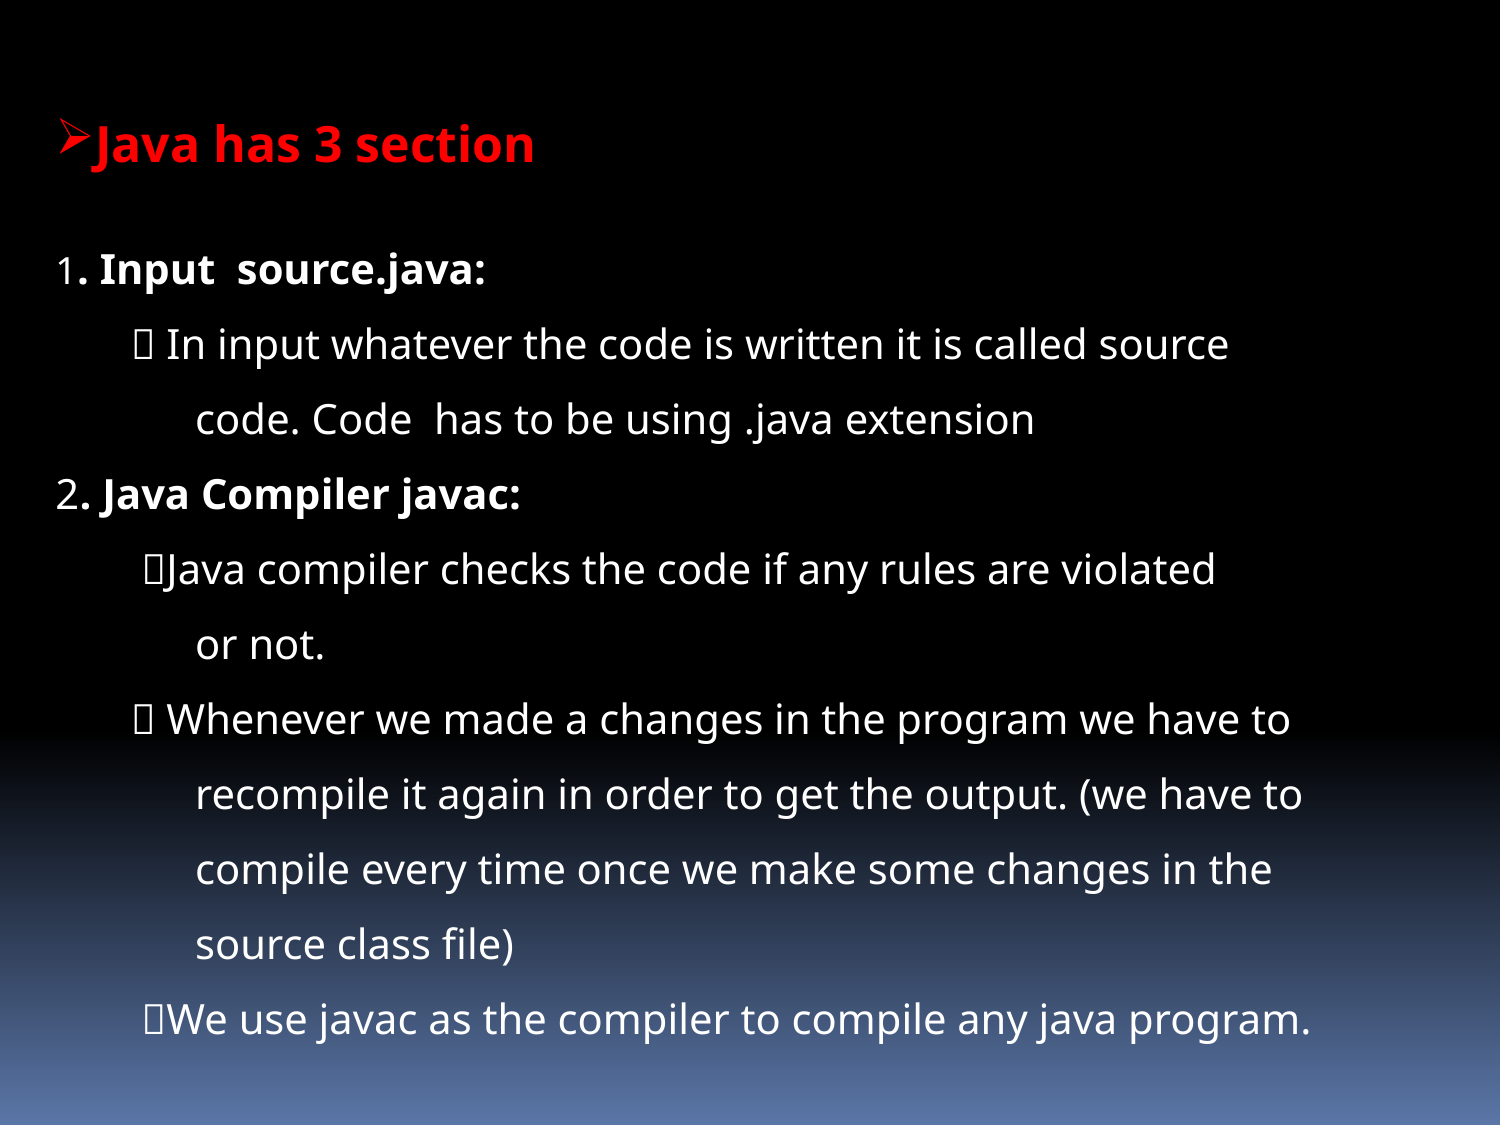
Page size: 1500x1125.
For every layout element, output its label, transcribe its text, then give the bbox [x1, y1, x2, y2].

text_box Java has 3 section 1. Input source.java:  In input whatever the code is written it is called source code. Code has to be using .java extension 2. Java Compiler javac: Java compiler checks the code if any rules are violated or not.  Whenever we made a changes in the program we have to recompile it again in order to get the output. (we have to compile every time once we make some changes in the source class file) We use javac as the compiler to compile any java program. [40, 105, 1327, 1125]
